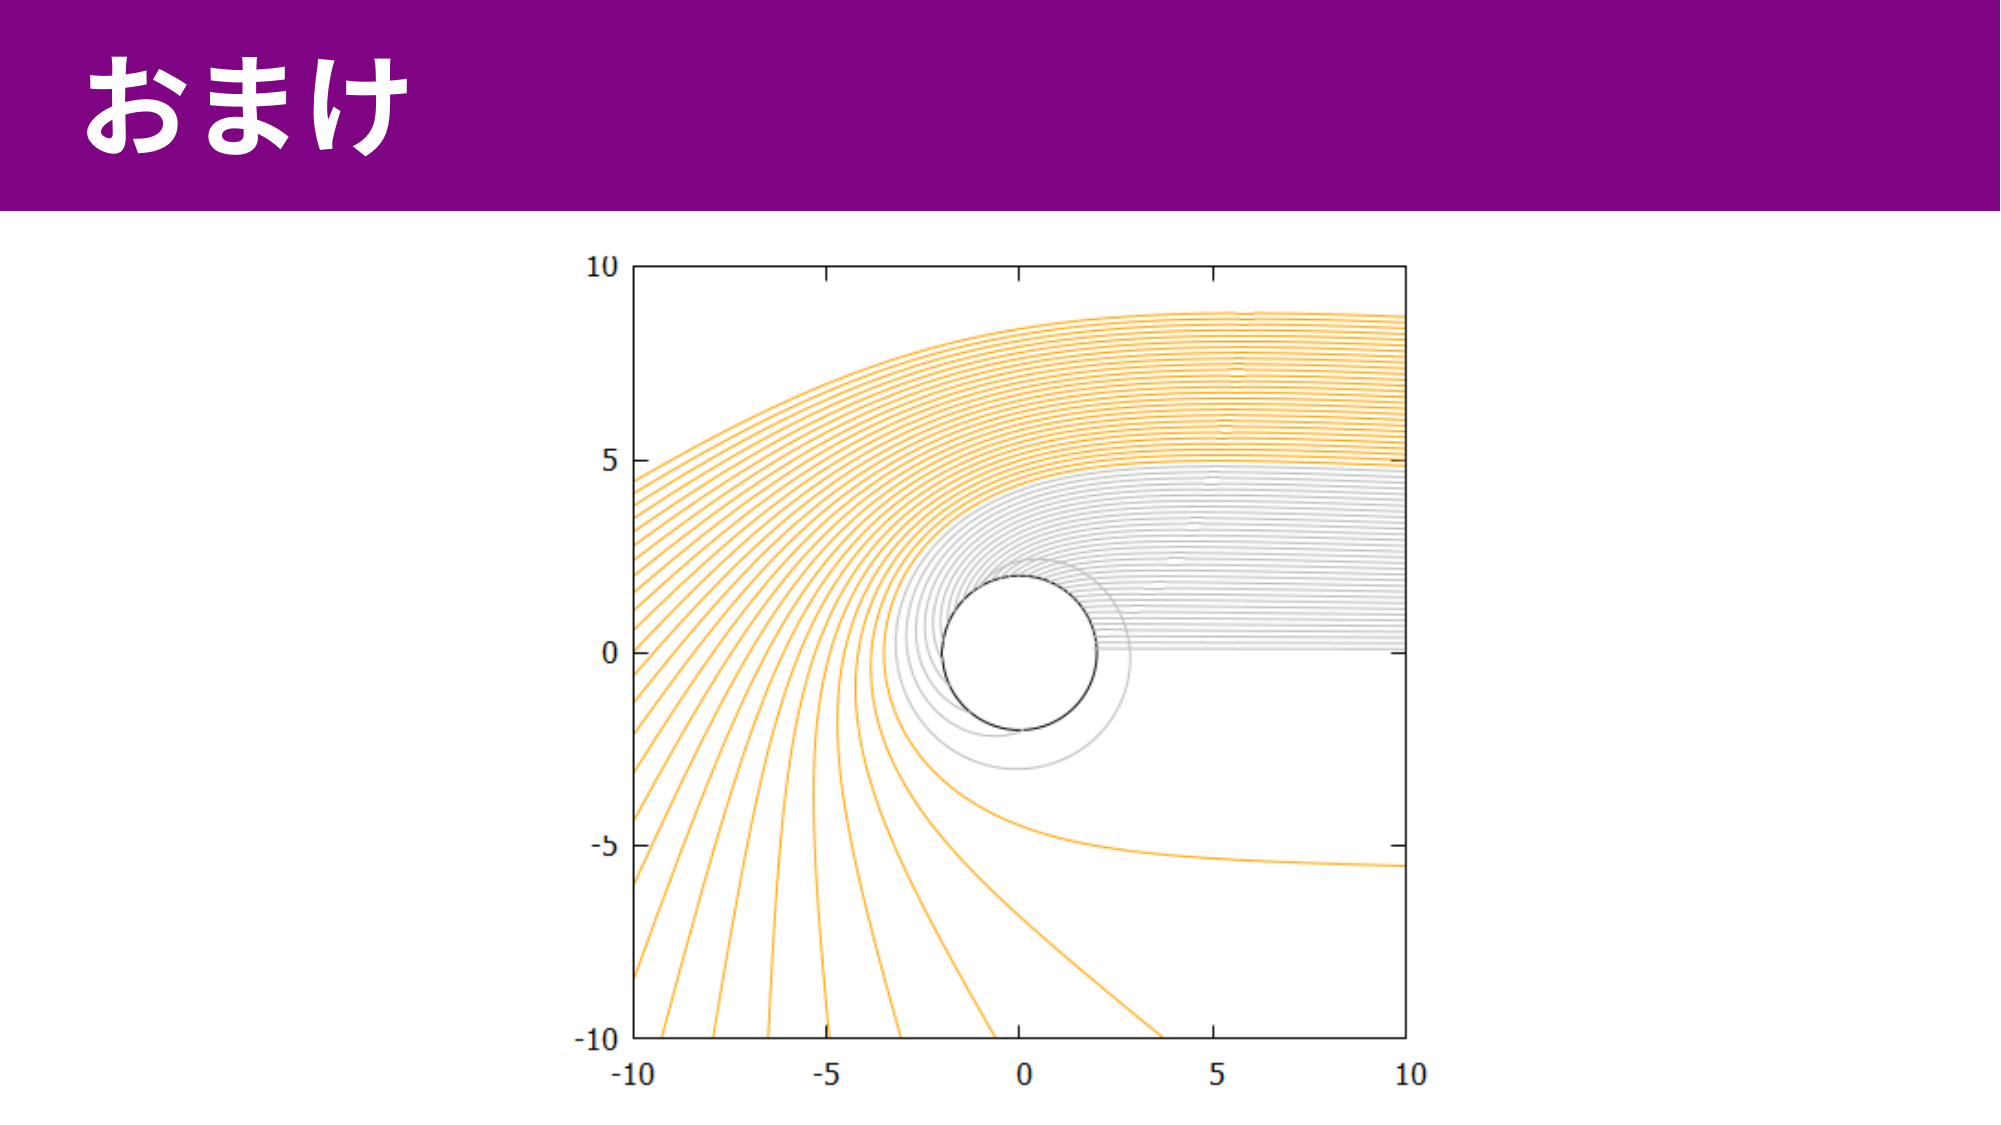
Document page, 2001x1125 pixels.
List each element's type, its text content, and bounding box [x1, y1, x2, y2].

picture [413, 230, 1587, 1111]
text_box [0, 0, 2000, 211]
text_box おまけ [63, 28, 431, 179]
